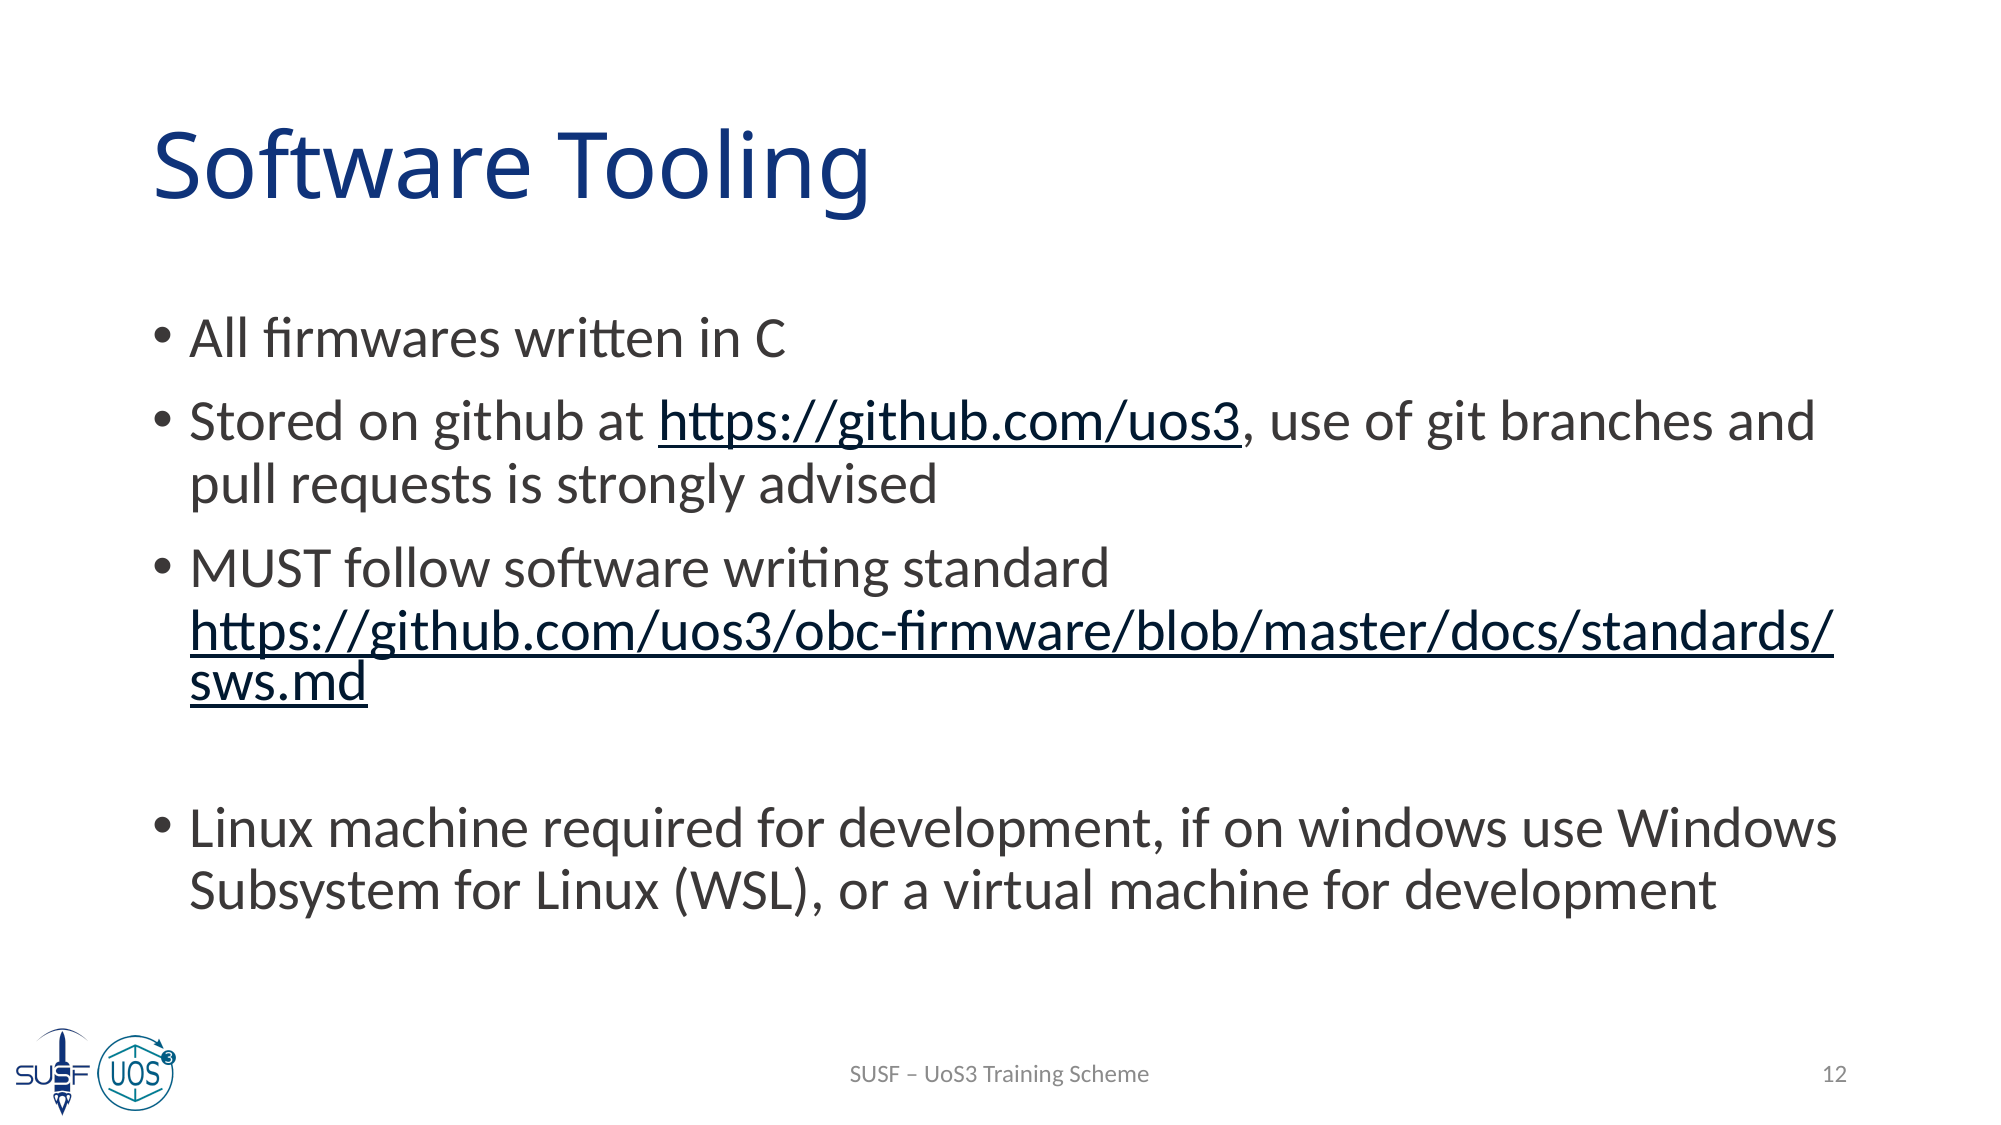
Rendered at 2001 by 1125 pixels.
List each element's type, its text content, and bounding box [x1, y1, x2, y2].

slide_number 12 [1412, 1042, 1863, 1103]
list All firmwares written in C Stored on github at https://github.com/uos3, use of git branches and pull requests is strongly advised MUST follow software writing standard https://github.com/uos3/obc-firmware/blob/master/docs/standards/sws.md Linux machine required for development, if on windows use Windows Subsystem for Linux (WSL), or a virtual machine for development [137, 299, 1863, 1014]
title Software Tooling [137, 59, 1863, 278]
picture [97, 1035, 177, 1111]
picture [11, 1028, 91, 1117]
footer SUSF – UoS3 Training Scheme [662, 1042, 1338, 1103]
